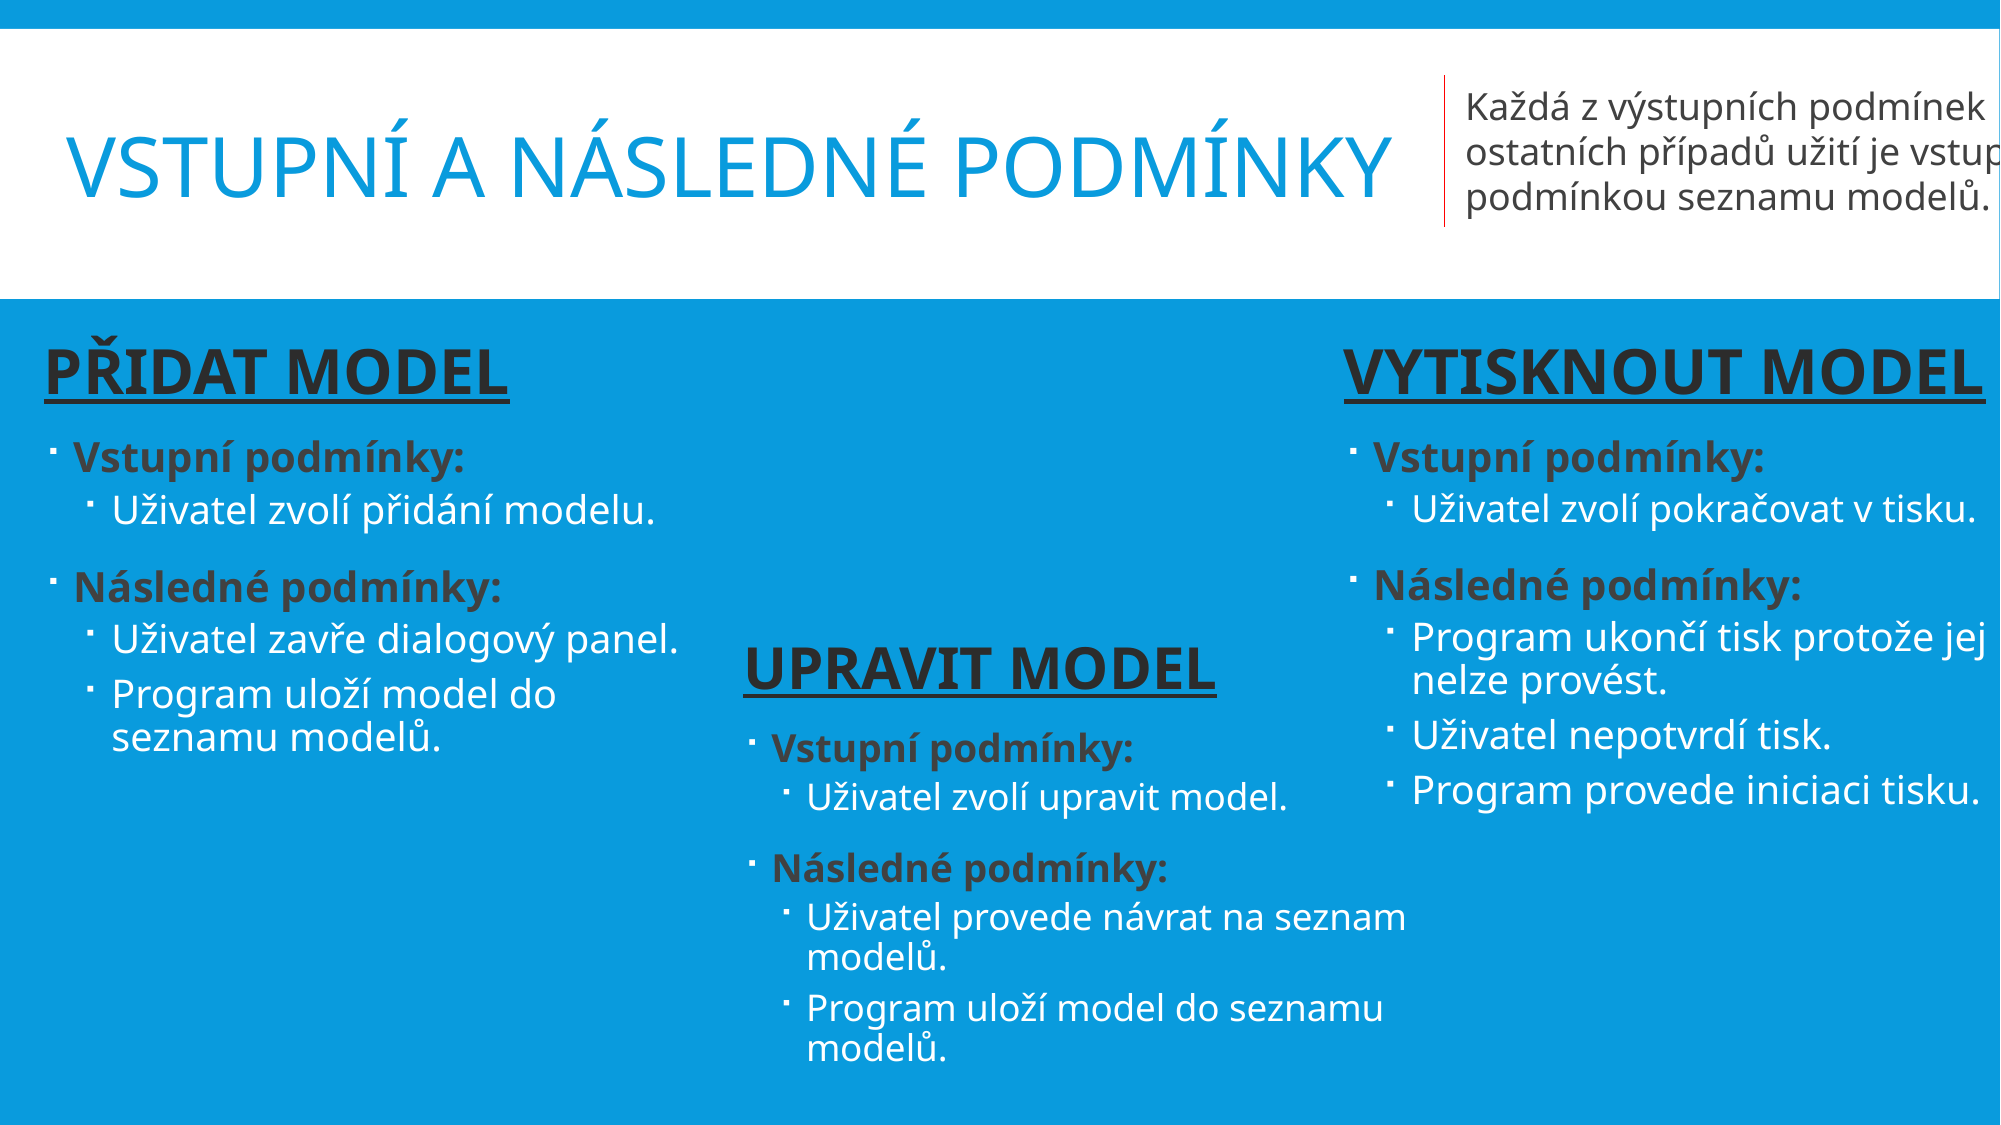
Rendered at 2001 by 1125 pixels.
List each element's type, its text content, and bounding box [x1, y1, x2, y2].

text_box Každá z výstupních podmínek ostatních případů užití je vstupní podmínkou seznamu modelů. [1450, 75, 2000, 226]
text_box VYTISKNOUT MODEL Vstupní podmínky: Uživatel zvolí pokračovat v tisku. Následné podmínky: Program ukončí tisk protože jej nelze provést. Uživatel nepotvrdí tisk. Program provede iniciaci tisku. [1328, 332, 2000, 931]
text_box UPRAVIT MODEL Vstupní podmínky: Uživatel zvolí upravit model. Následné podmínky: Uživatel provede návrat na seznam modelů. Program uloží model do seznamu modelů. [728, 631, 1424, 1079]
title VSTUPNÍ A NÁSLEDNÉ PODMÍNKY [51, 47, 1657, 296]
list PŘIDAT MODEL Vstupní podmínky: Uživatel zvolí přidání modelu. Následné podmínky: Uživatel zavře dialogový panel. Program uloží model do seznamu modelů. [28, 332, 696, 779]
